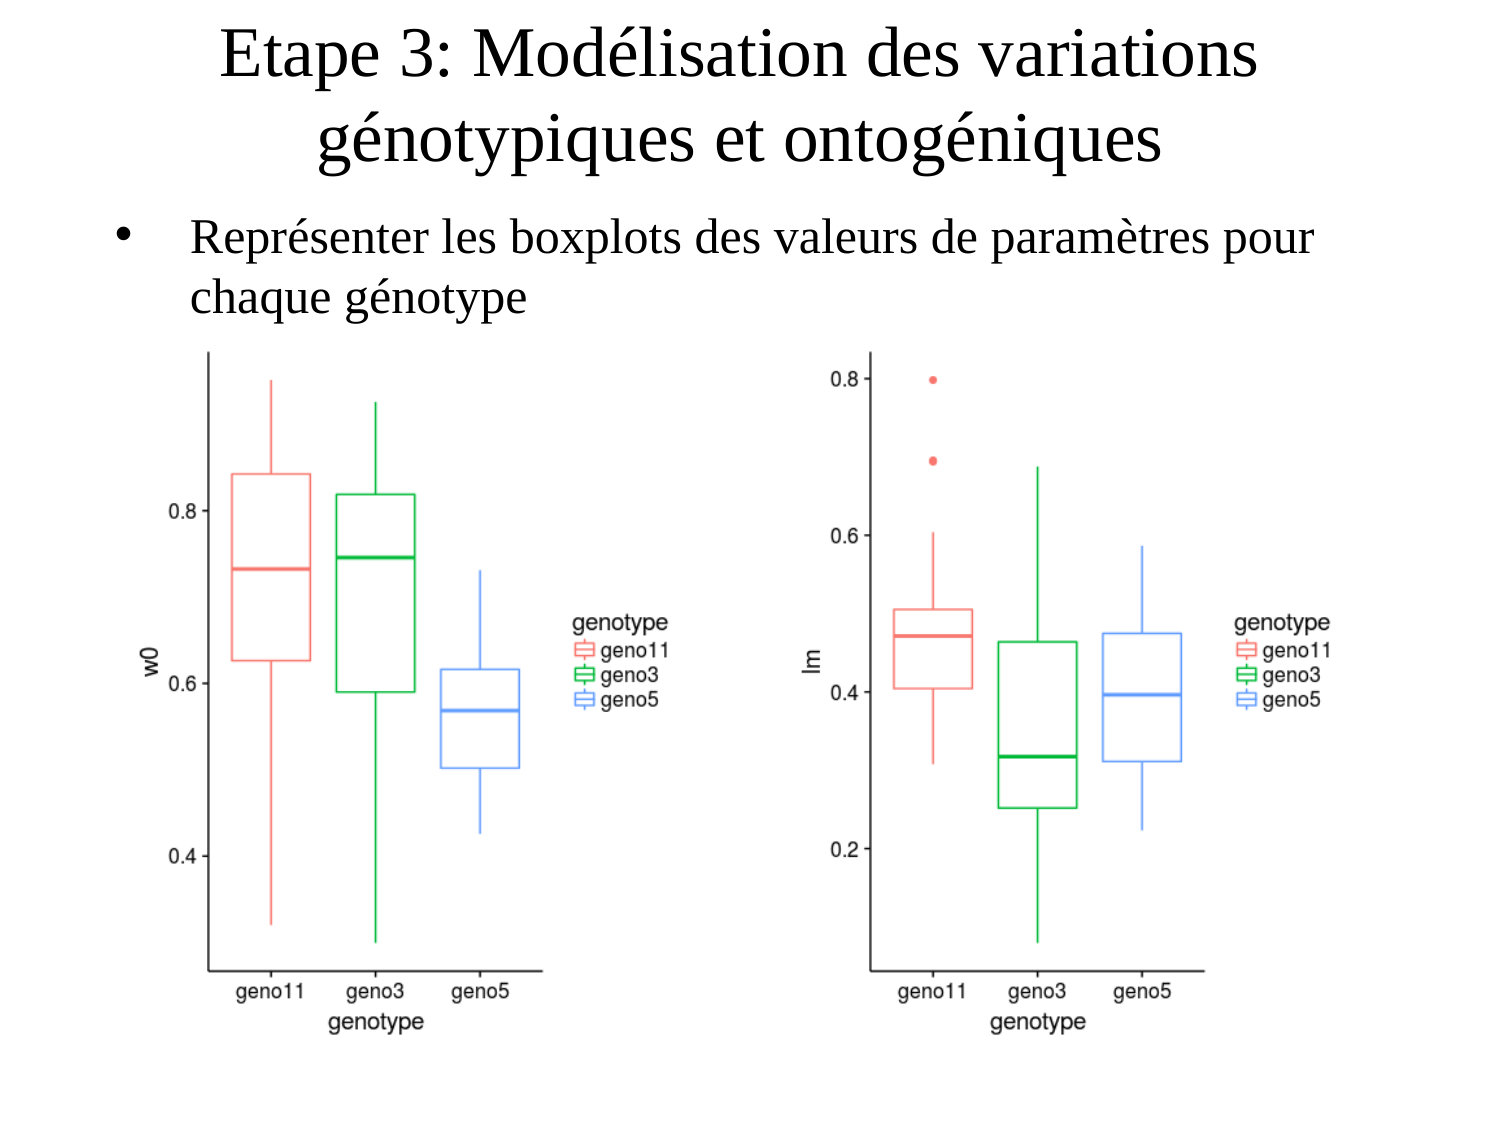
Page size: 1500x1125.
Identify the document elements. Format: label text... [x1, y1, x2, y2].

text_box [123, 340, 1355, 1050]
text_box Représenter les boxplots des valeurs de paramètres pour chaque génotype [100, 196, 1388, 571]
title Etape 3: Modélisation des variations génotypiques et ontogéniques [64, 0, 1415, 185]
